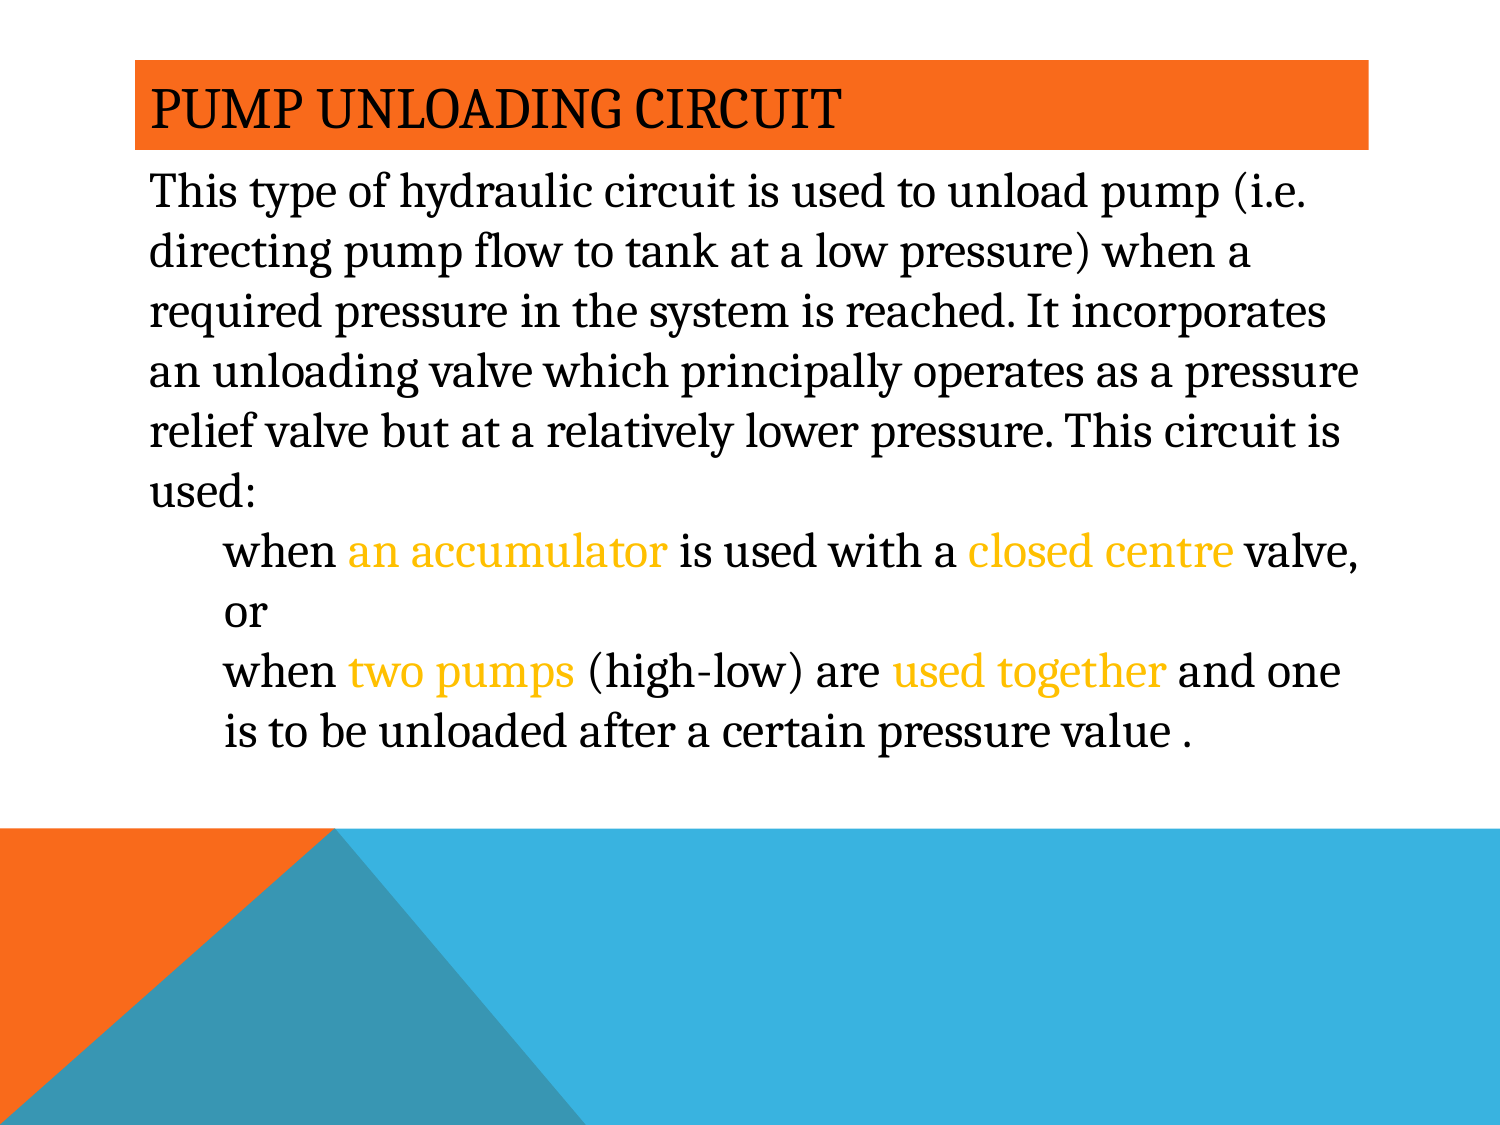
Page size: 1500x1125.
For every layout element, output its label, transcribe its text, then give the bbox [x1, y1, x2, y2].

title Pump Unloading Circuit [135, 60, 1369, 149]
text_box This type of hydraulic circuit is used to unload pump (i.e. directing pump flow to tank at a low pressure) when a required pressure in the system is reached. It incorporates an unloading valve which principally operates as a pressure relief valve but at a relatively lower pressure. This circuit is used: when an accumulator is used with a closed centre valve, or when two pumps (high-low) are used together and one is to be unloaded after a certain pressure value . [135, 149, 1388, 765]
